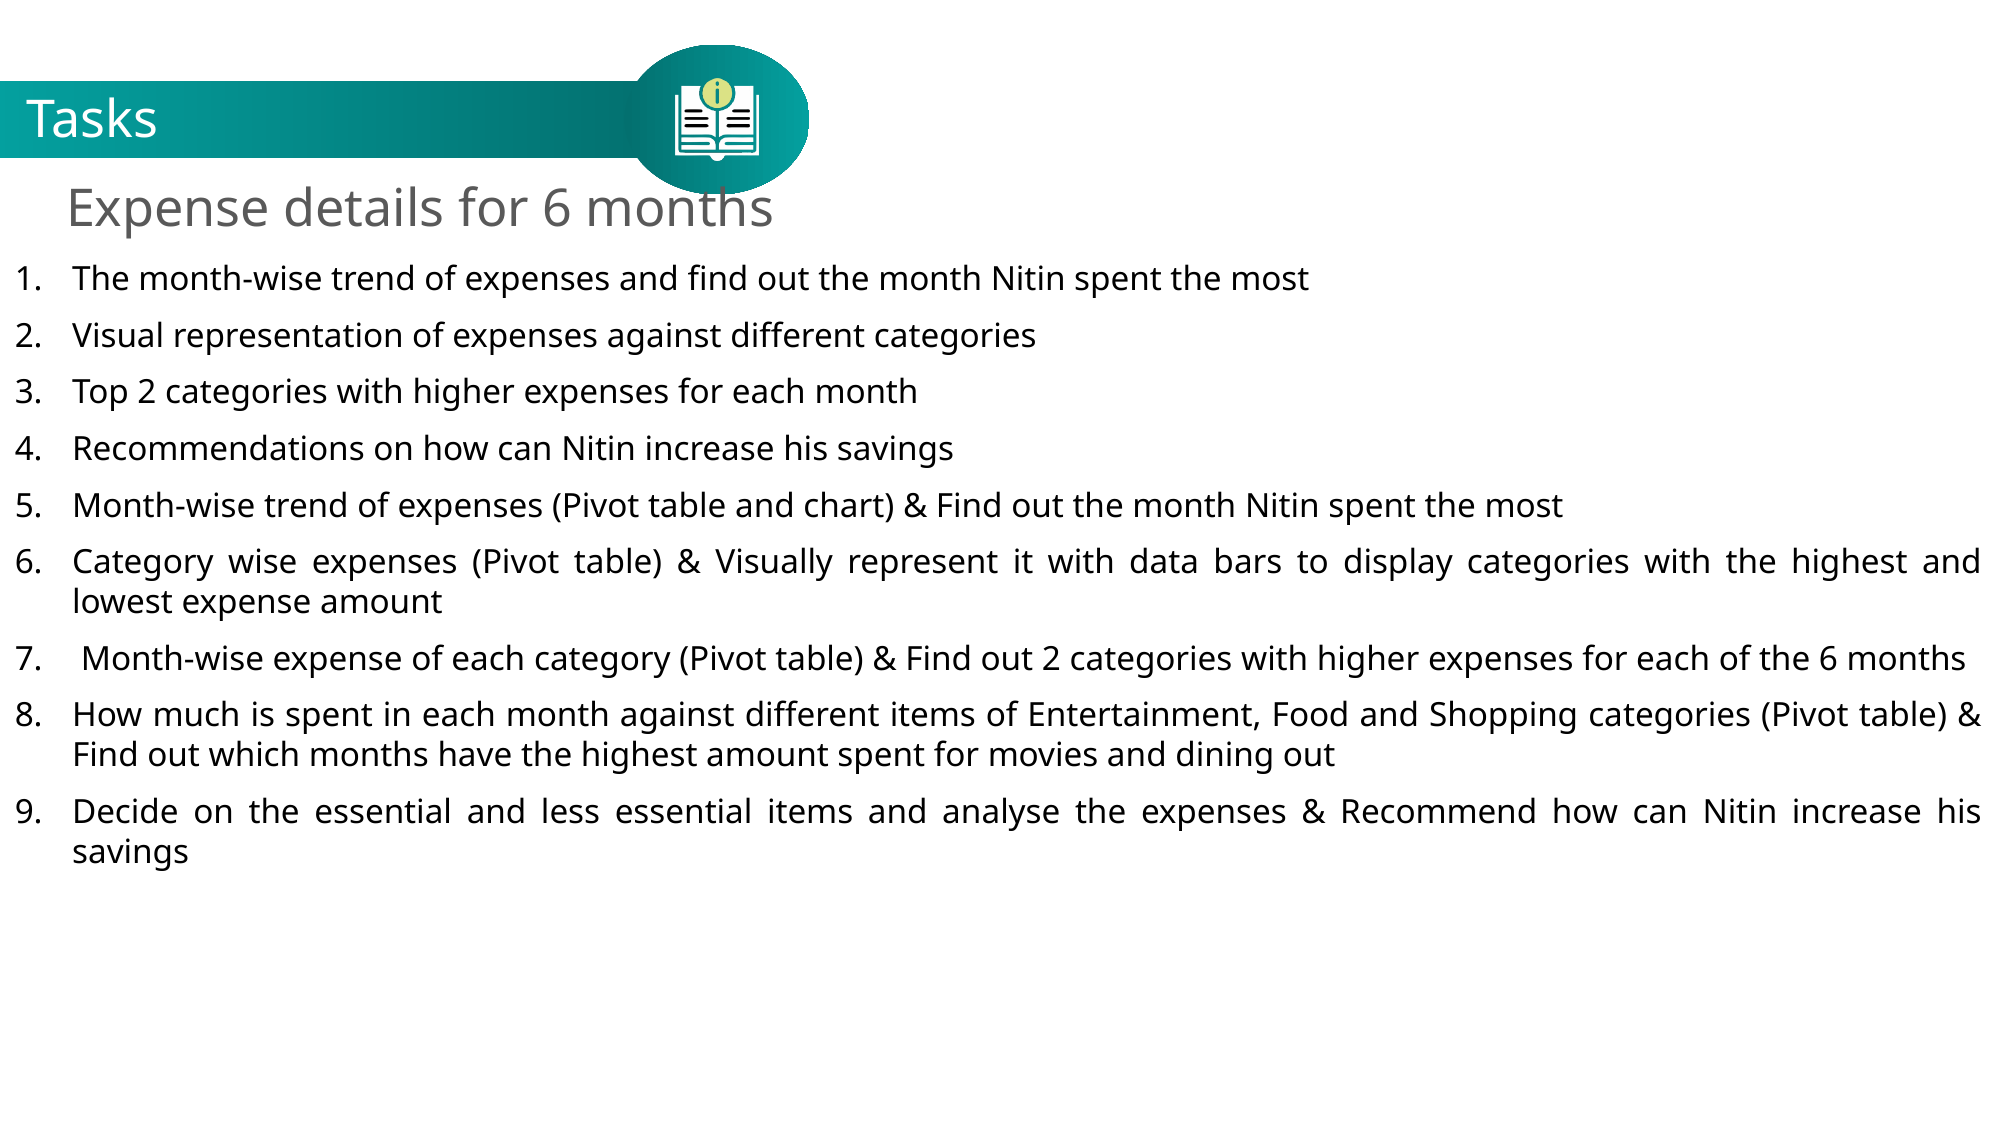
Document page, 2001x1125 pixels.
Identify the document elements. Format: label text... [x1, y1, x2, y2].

text_box Expense details for 6 months [51, 166, 863, 244]
text_box The month-wise trend of expenses and find out the month Nitin spent the most Visual representation of expenses against different categories Top 2 categories with higher expenses for each month Recommendations on how can Nitin increase his savings Month-wise trend of expenses (Pivot table and chart) & Find out the month Nitin spent the most Category wise expenses (Pivot table) & Visually represent it with data bars to display categories with the highest and lowest expense amount Month-wise expense of each category (Pivot table) & Find out 2 categories with higher expenses for each of the 6 months How much is spent in each month against different items of Entertainment, Food and Shopping categories (Pivot table) & Find out which months have the highest amount spent for movies and dining out Decide on the essential and less essential items and analyse the expenses & Recommend how can Nitin increase his savings [0, 250, 2000, 1125]
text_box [0, 44, 810, 195]
picture [675, 78, 759, 161]
